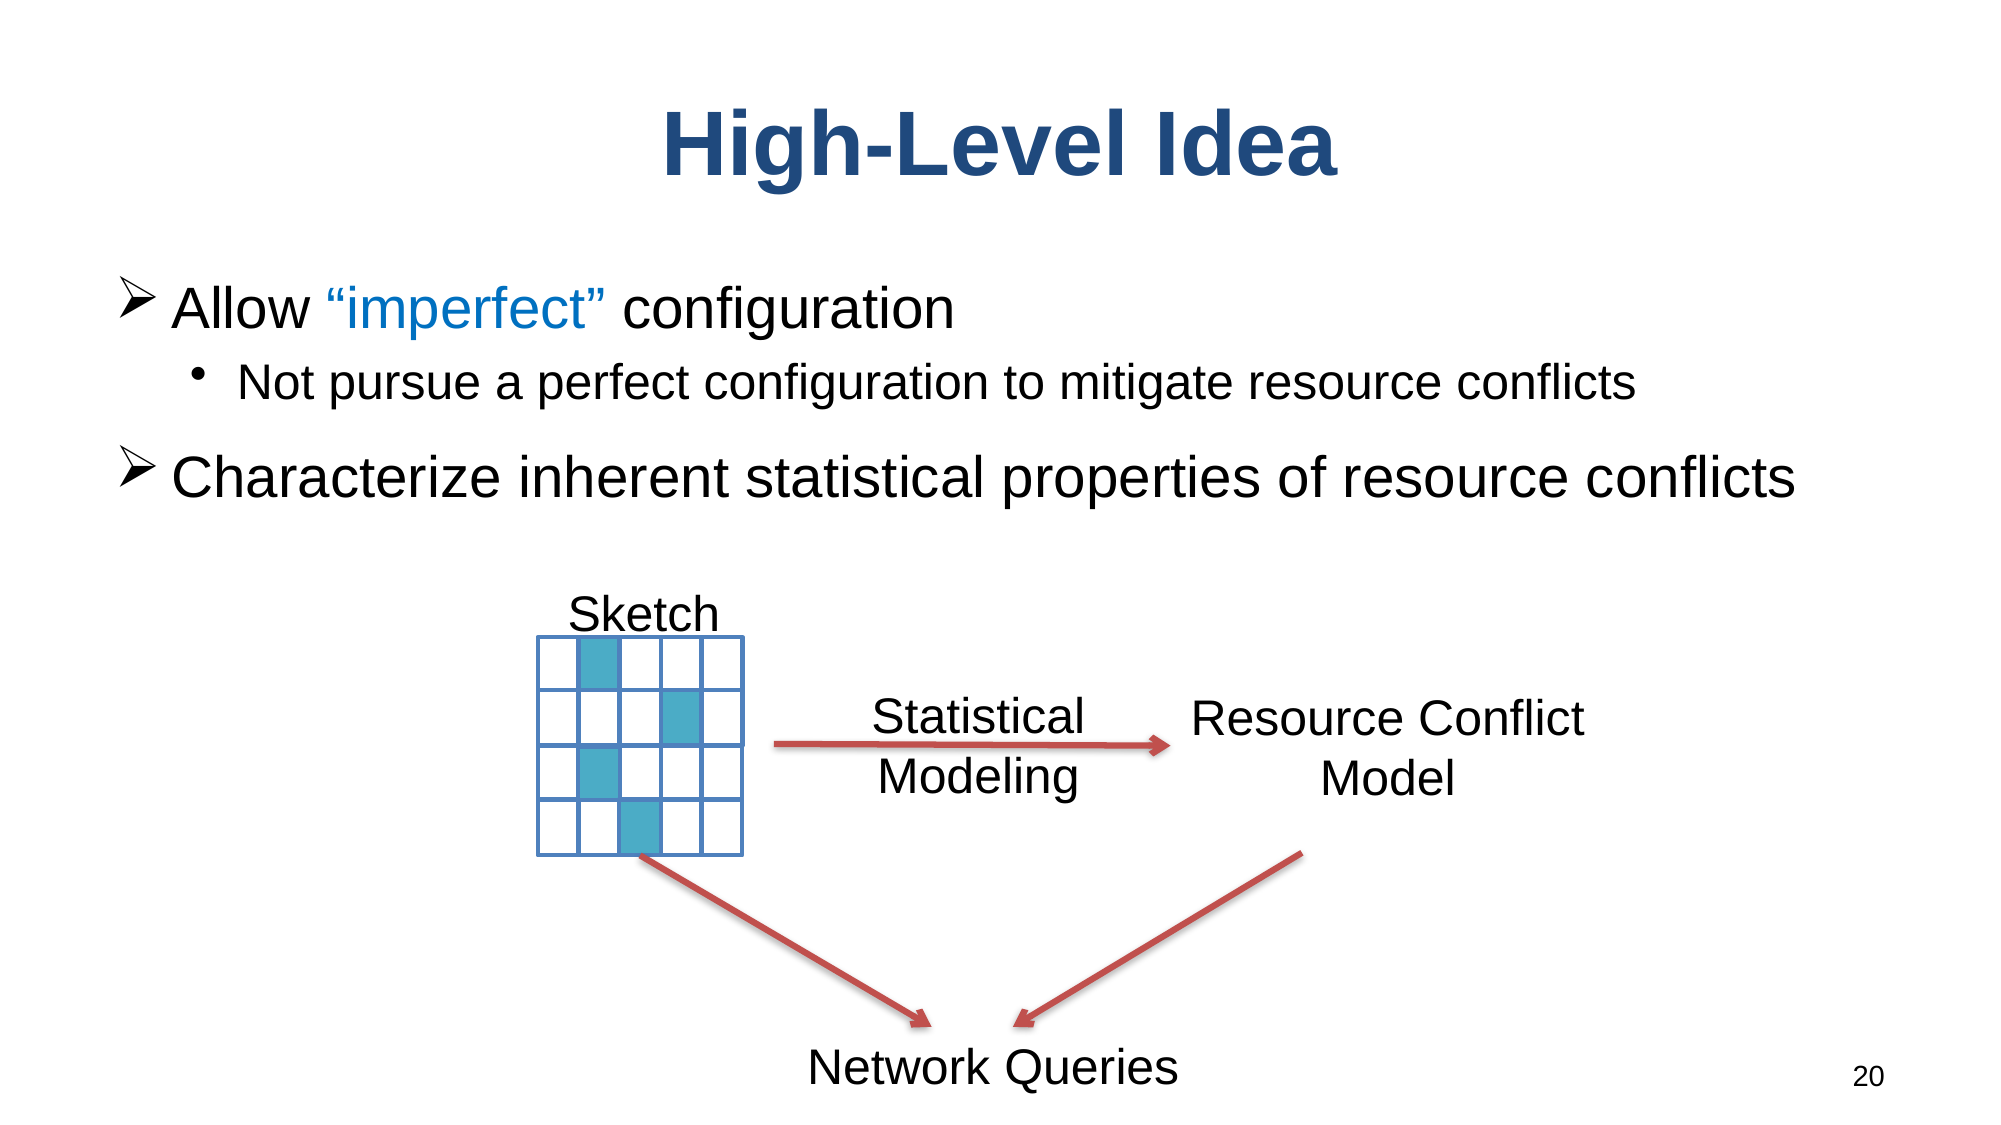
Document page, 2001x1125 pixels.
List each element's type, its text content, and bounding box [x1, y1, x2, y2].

list Allow “imperfect” configuration Not pursue a perfect configuration to mitigate resource conflicts Characterize inherent statistical properties of resource conflicts [99, 262, 1900, 497]
slide_number 20 [1433, 1050, 1900, 1103]
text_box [773, 743, 1171, 747]
title High-Level Idea [99, 45, 1900, 233]
text_box Resource Conflict Model [1170, 678, 1605, 813]
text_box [537, 573, 747, 856]
text_box Network Queries [759, 1026, 1227, 1102]
text_box Statistical Modeling [813, 755, 1143, 811]
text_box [1012, 852, 1303, 1027]
text_box Statistical Modeling [813, 675, 1143, 742]
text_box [639, 855, 932, 1028]
